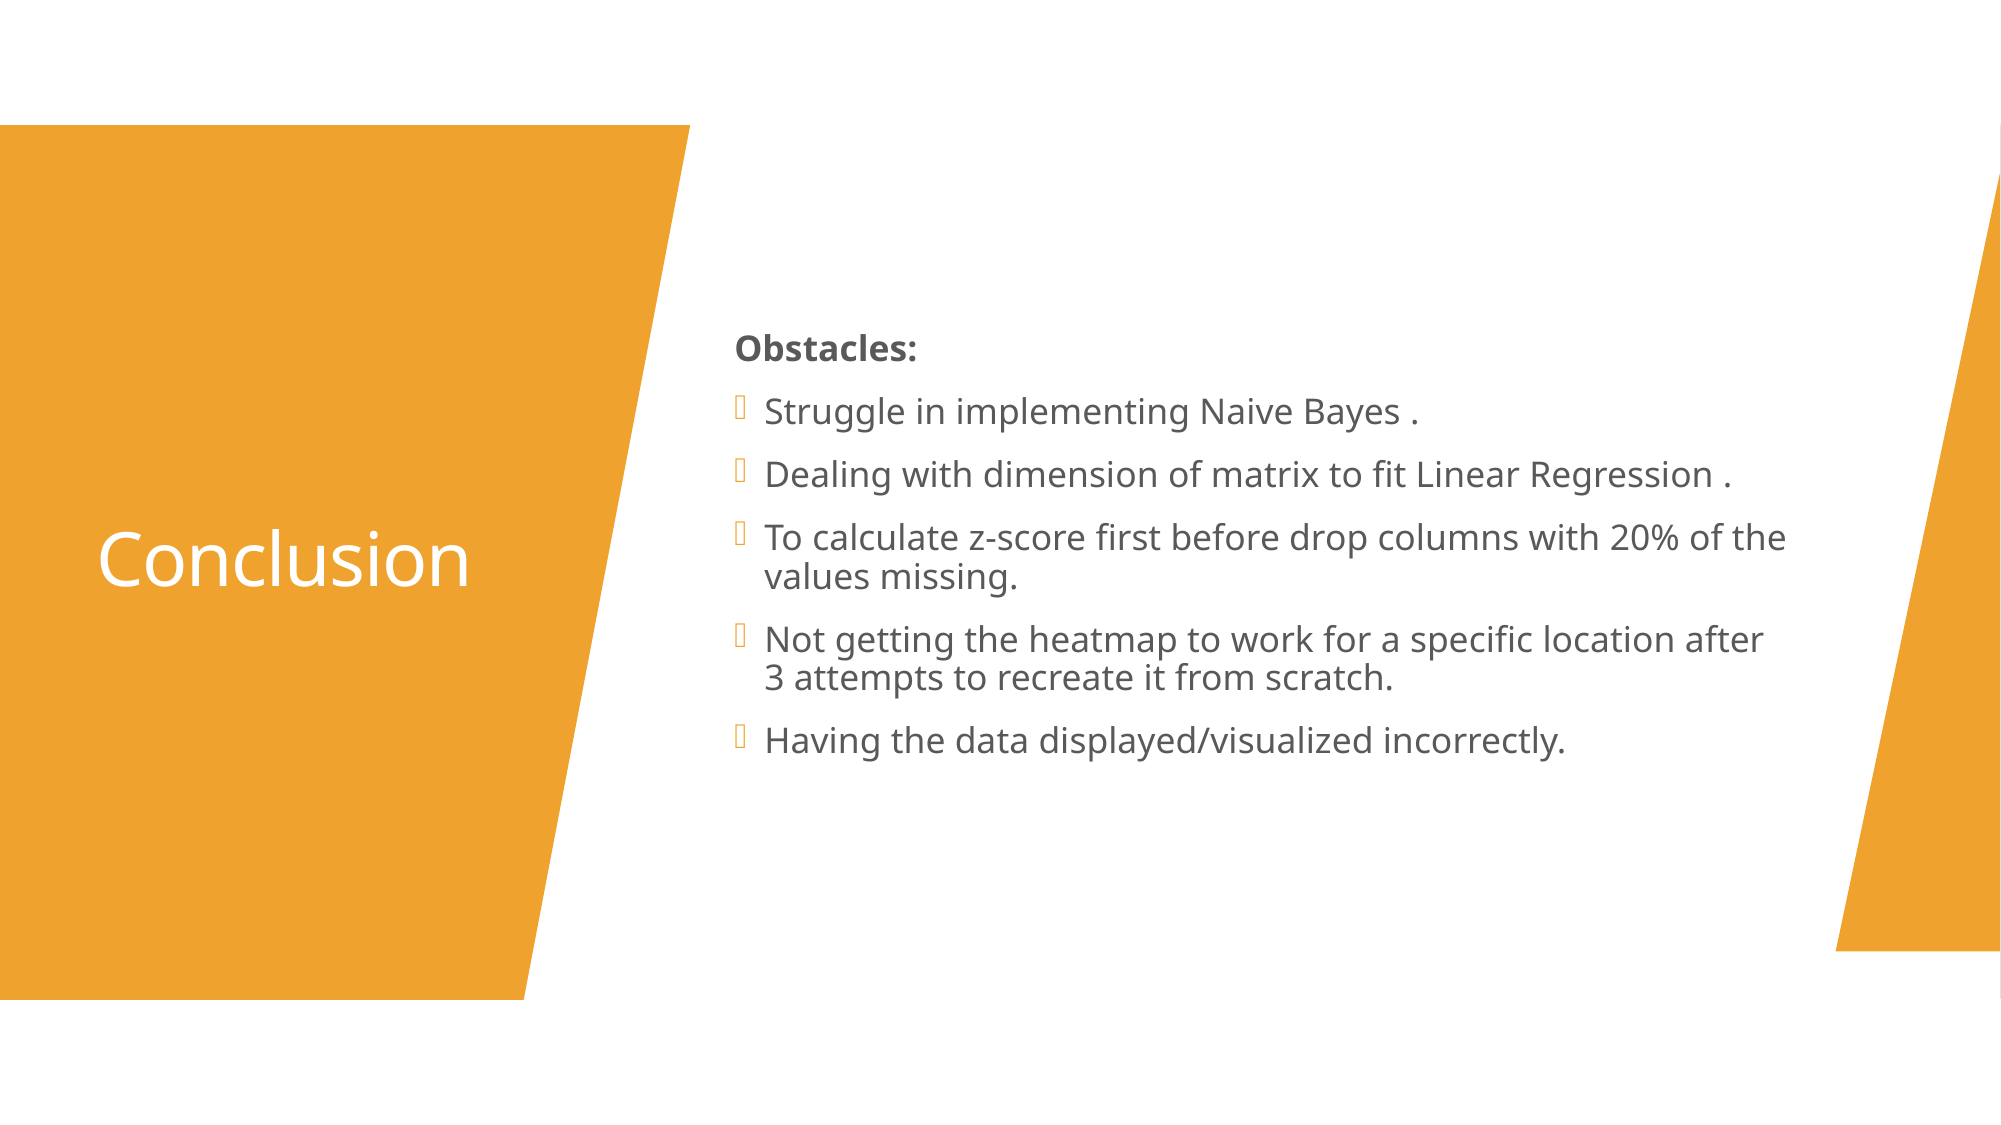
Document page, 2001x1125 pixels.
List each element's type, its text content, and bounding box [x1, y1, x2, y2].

text_box [0, 0, 2000, 1125]
list Obstacles: Struggle in implementing Naive Bayes . Dealing with dimension of matrix to fit Linear Regression . To calculate z-score first before drop columns with 20% of the values missing. Not getting the heatmap to work for a specific location after 3 attempts to recreate it from scratch. Having the data displayed/visualized incorrectly. [719, 276, 1807, 880]
text_box [1834, 172, 2000, 953]
text_box [0, 124, 692, 1001]
title Conclusion [81, 276, 537, 849]
